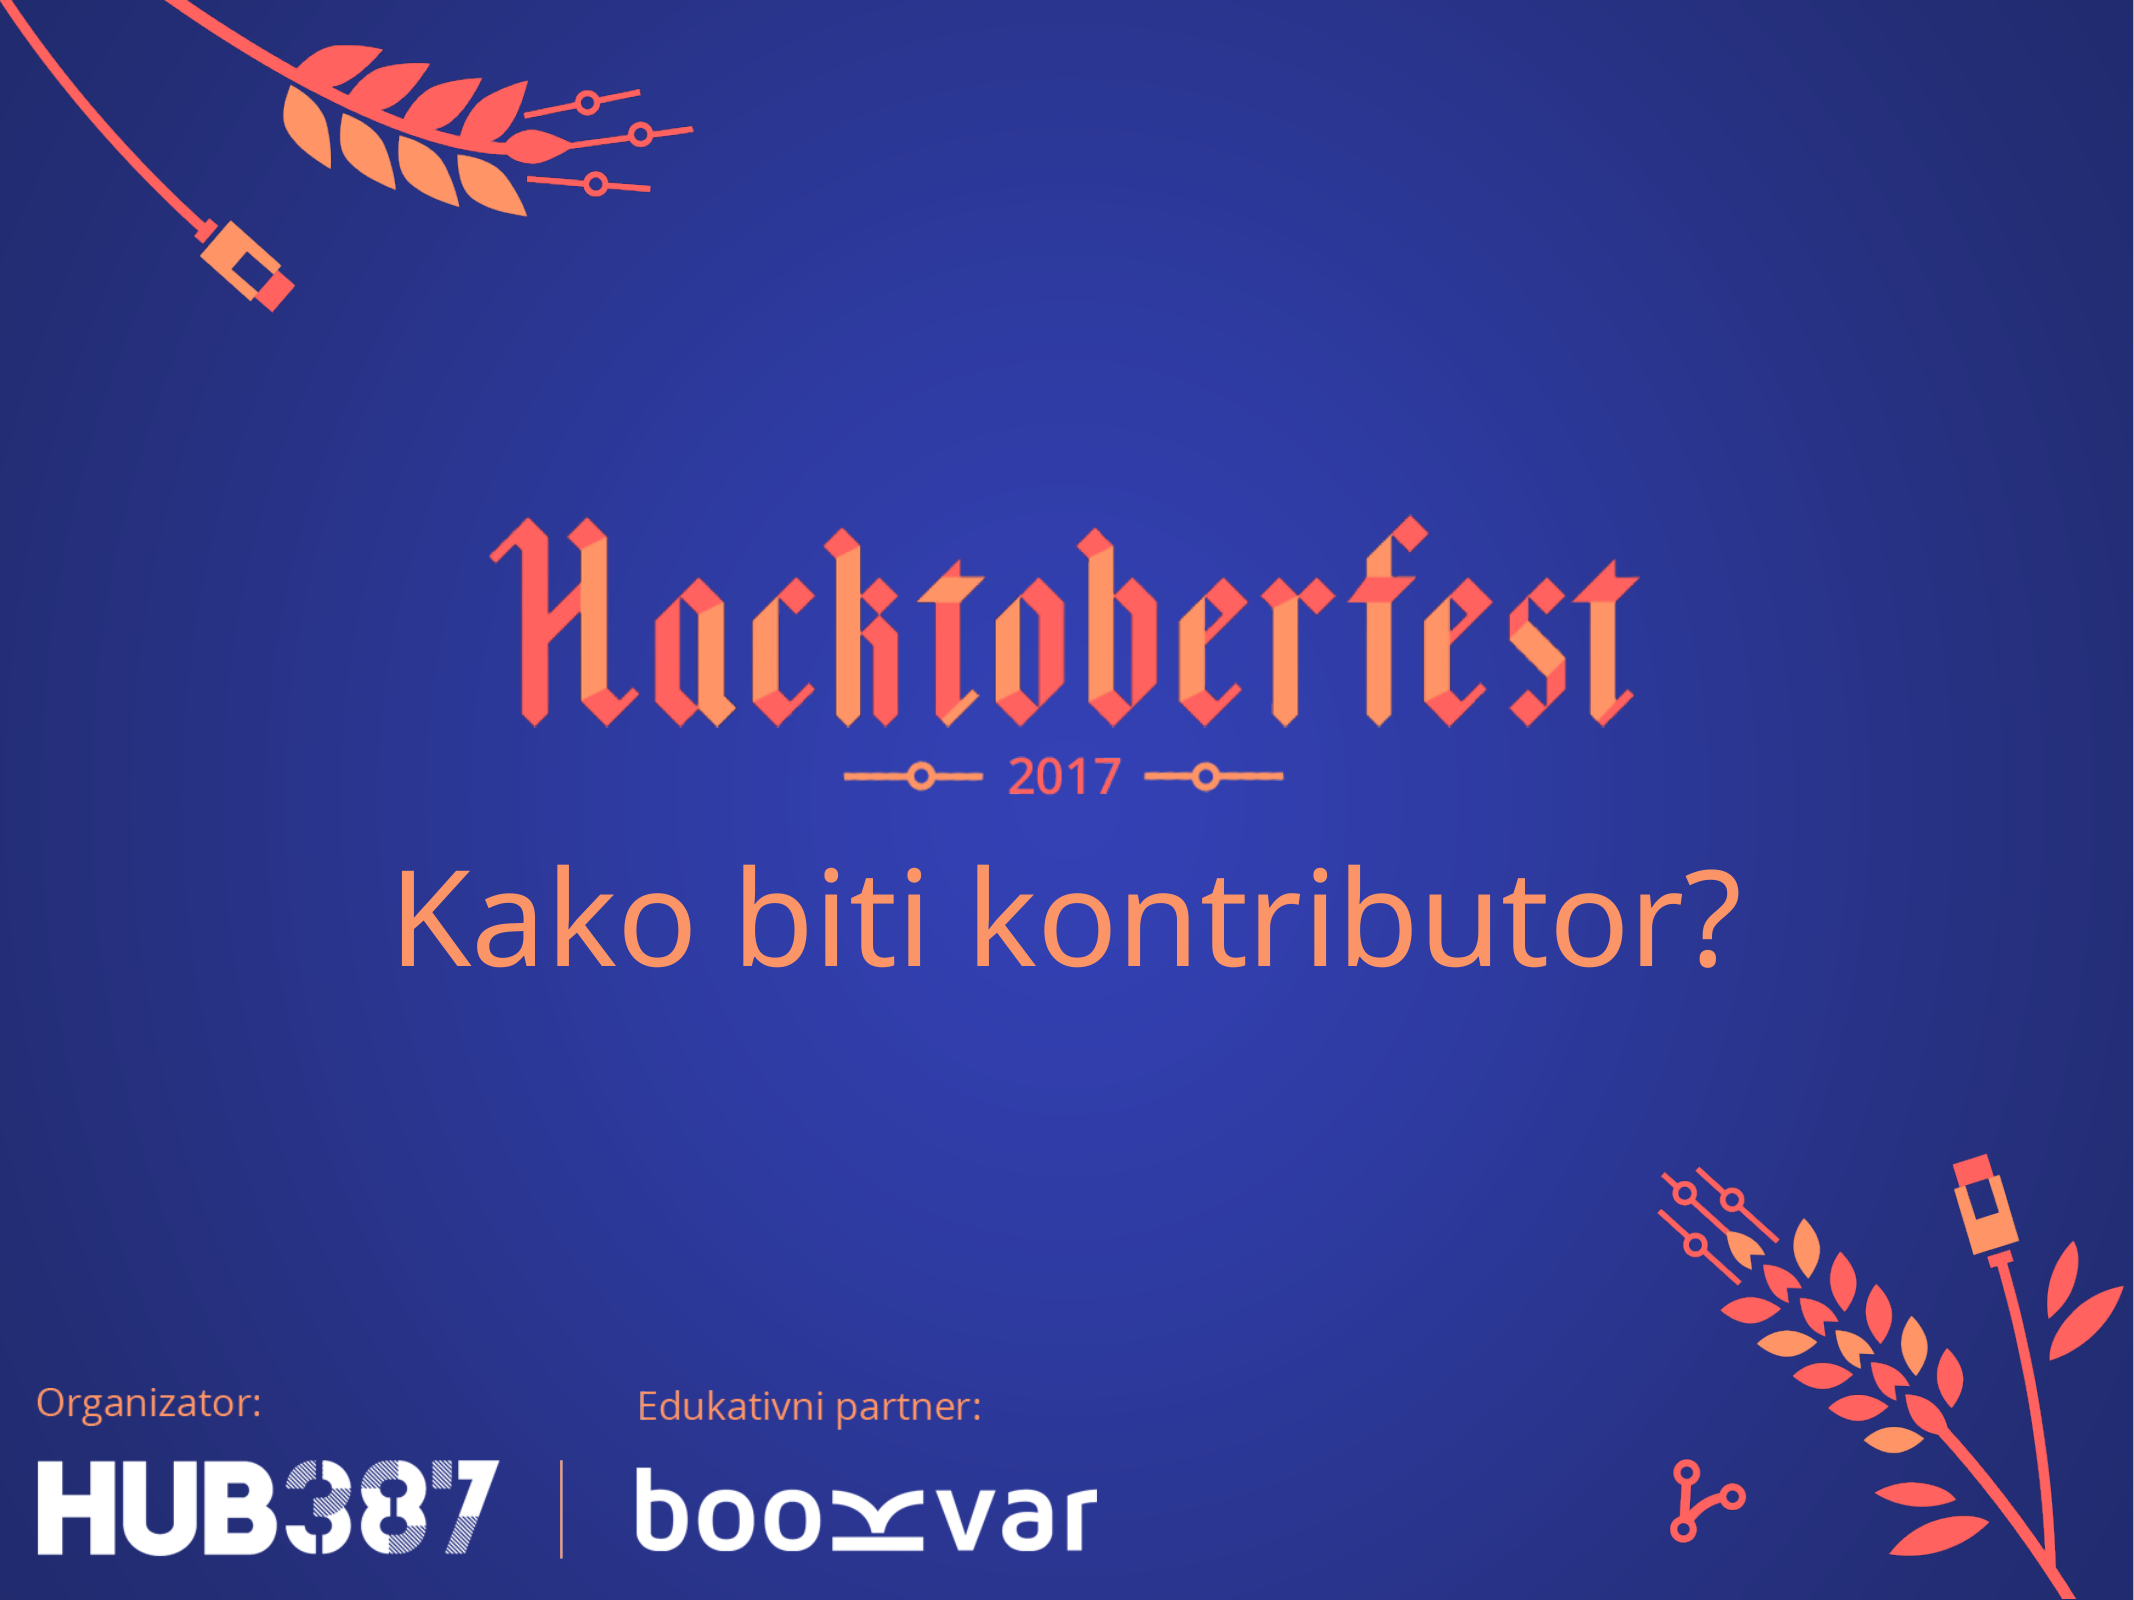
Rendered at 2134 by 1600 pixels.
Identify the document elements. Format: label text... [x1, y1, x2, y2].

title Kako biti kontributor? [208, 776, 1925, 1002]
picture [0, 0, 2134, 1600]
